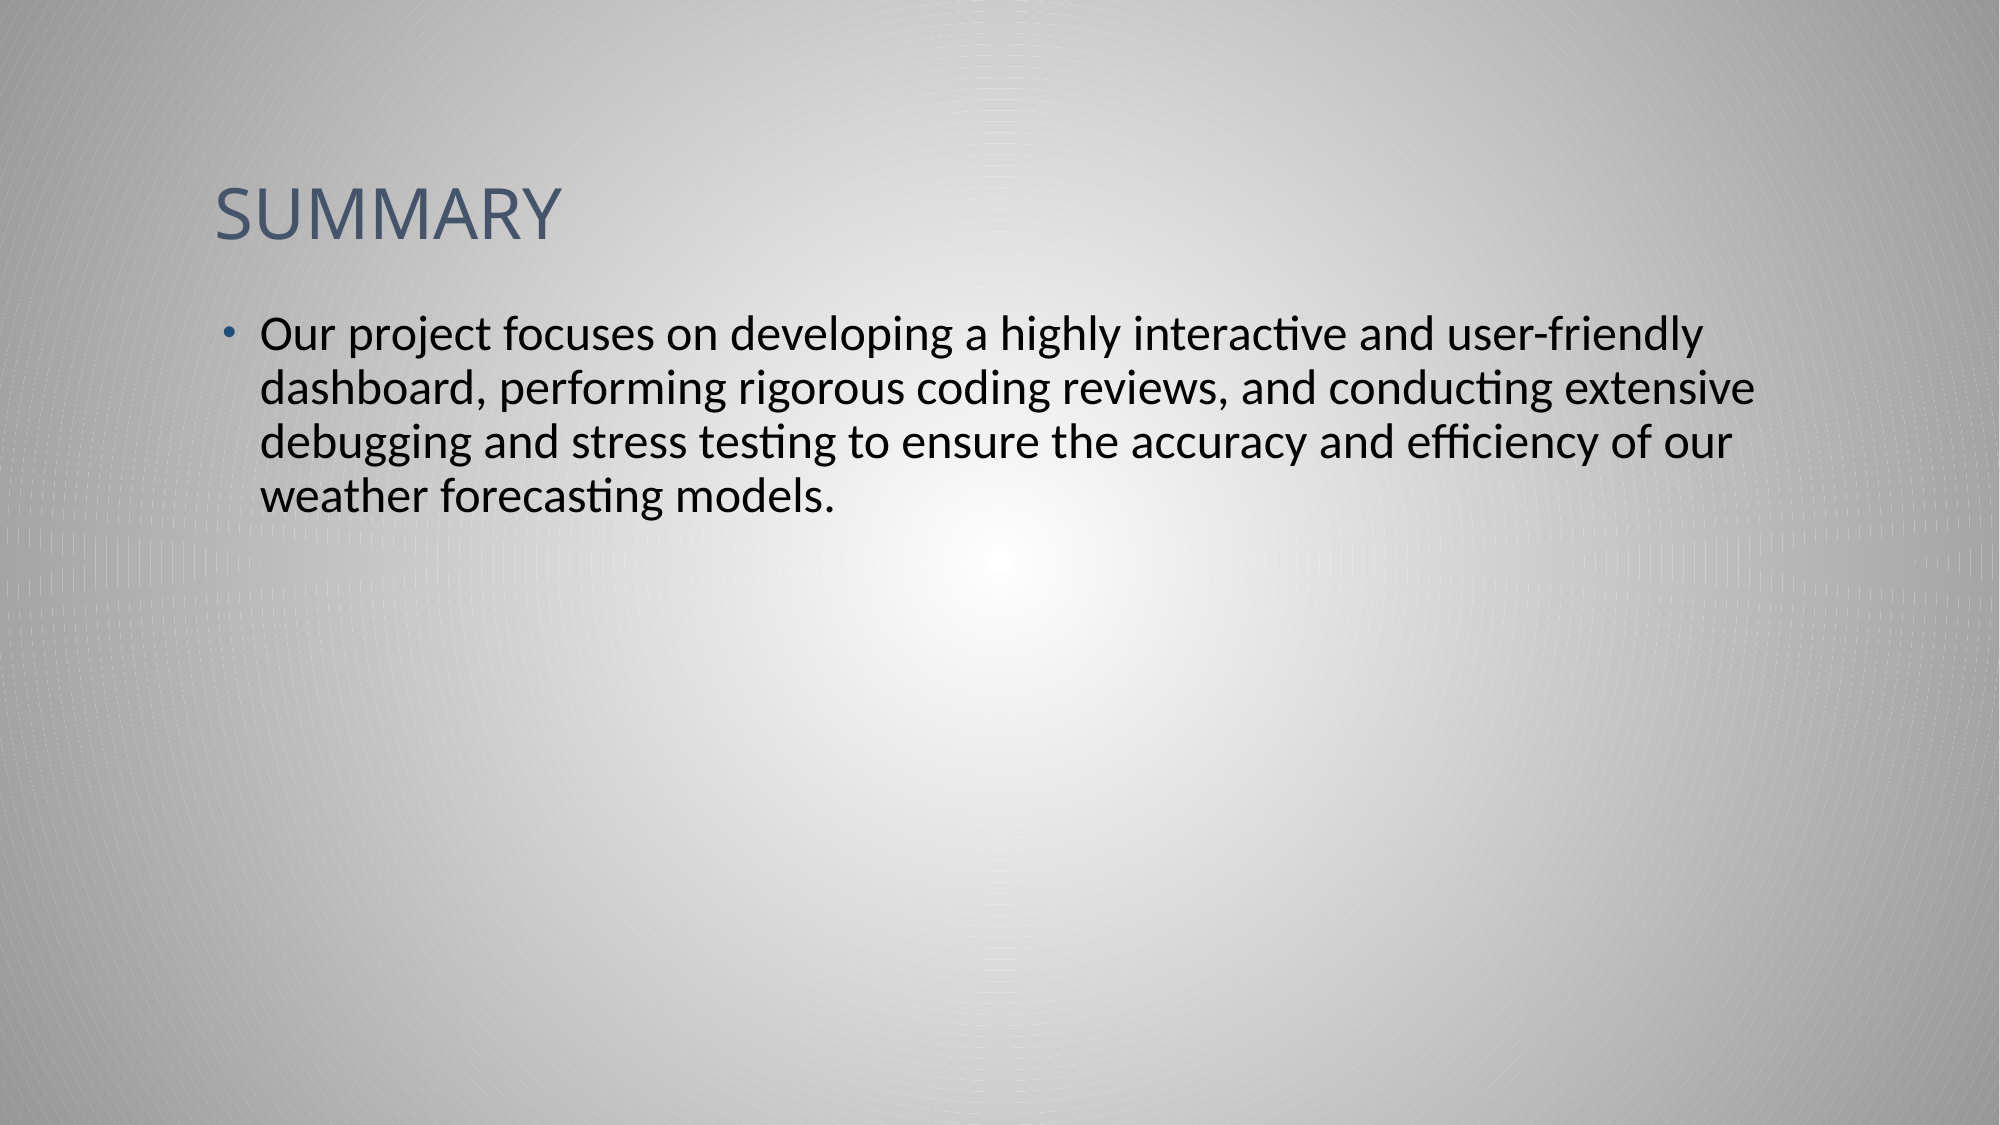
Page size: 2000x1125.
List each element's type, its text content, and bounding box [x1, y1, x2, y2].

list Our project focuses on developing a highly interactive and user-friendly dashboard, performing rigorous coding reviews, and conducting extensive debugging and stress testing to ensure the accuracy and efficiency of our weather forecasting models. [199, 299, 1800, 1013]
title Summary [199, 45, 1800, 263]
